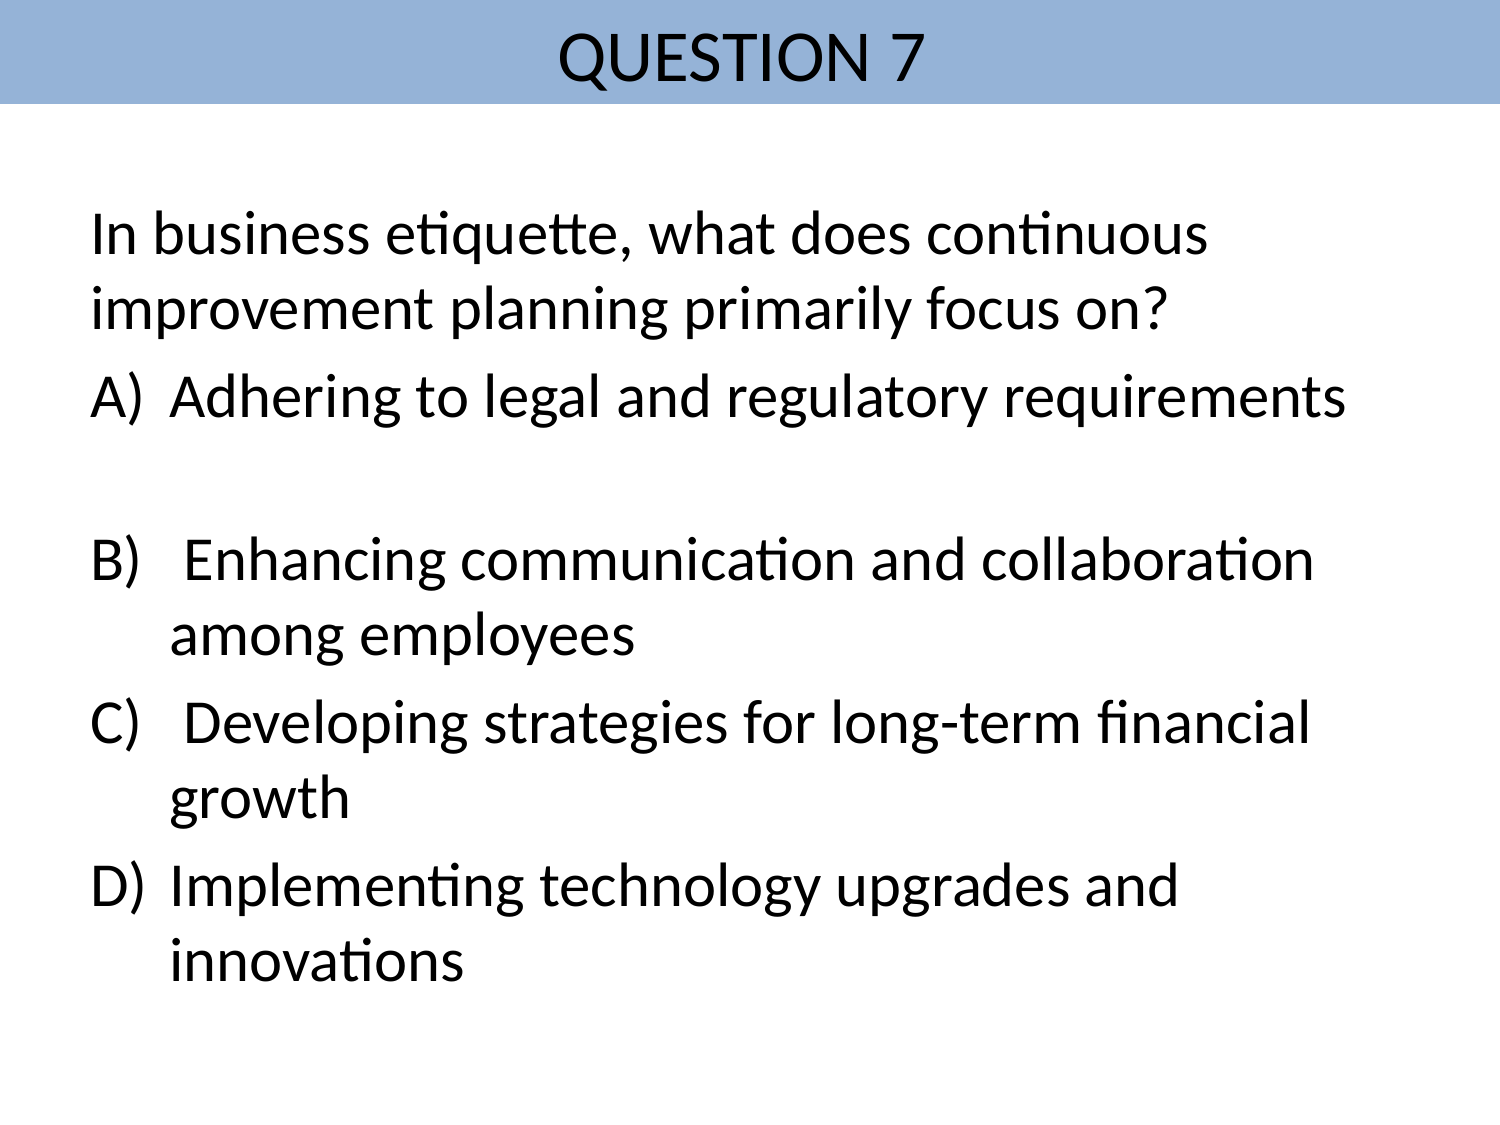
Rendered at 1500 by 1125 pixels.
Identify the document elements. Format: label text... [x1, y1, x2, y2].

title QUESTION 7 [0, 0, 1500, 104]
list In business etiquette, what does continuous improvement planning primarily focus on? Adhering to legal and regulatory requirements Enhancing communication and collaboration among employees Developing strategies for long-term financial growth Implementing technology upgrades and innovations [75, 184, 1425, 1005]
